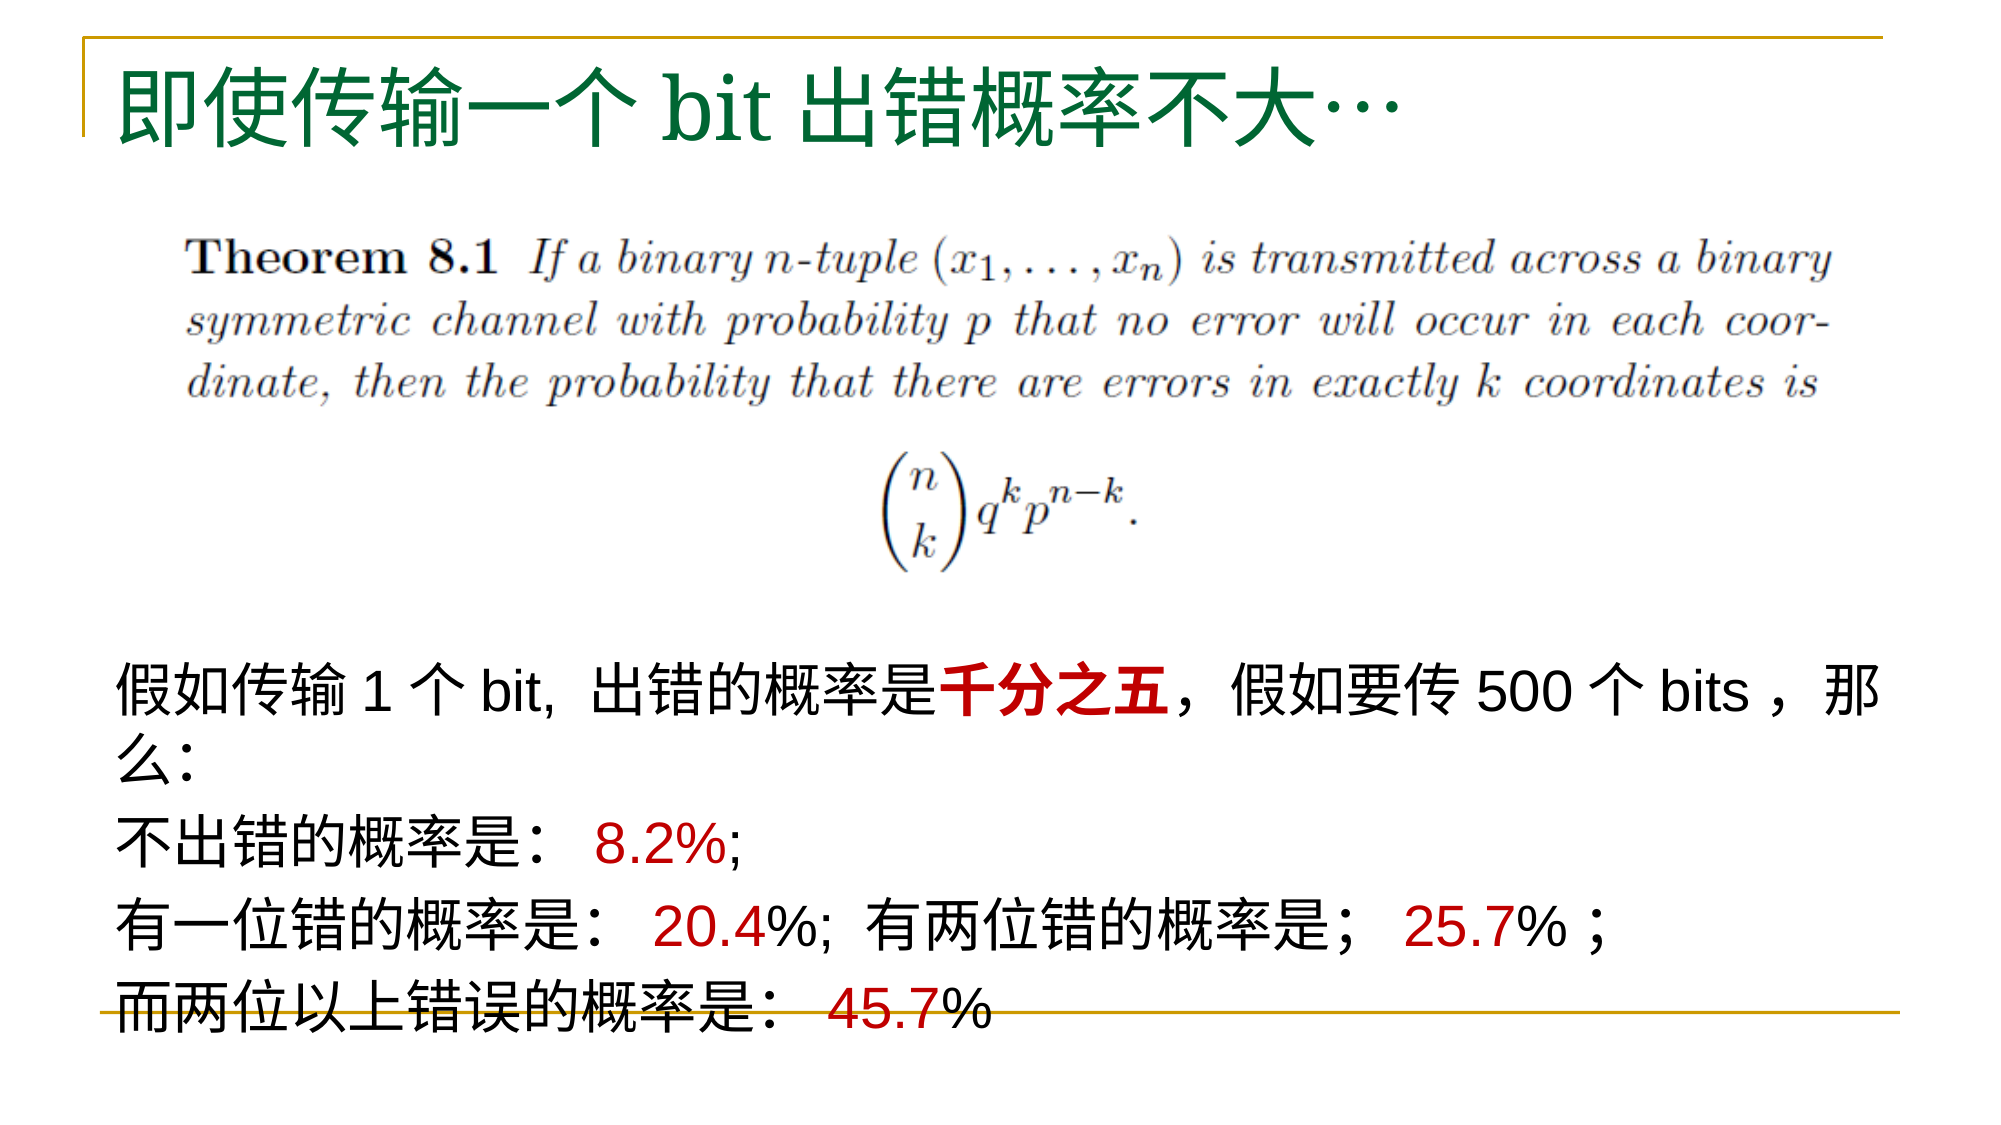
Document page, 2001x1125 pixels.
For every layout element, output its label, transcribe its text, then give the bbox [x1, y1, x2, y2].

picture [161, 207, 1847, 587]
text_box 假如传输1个bit, 出错的概率是千分之五，假如要传500个bits，那么： 不出错的概率是：8.2%; 有一位错的概率是：20.4%; 有两位错的概率是；25.7%； 而两位以上错误的概率是：45.7% [99, 645, 1900, 1048]
title 即使传输一个bit出错概率不大… [99, 45, 1900, 233]
